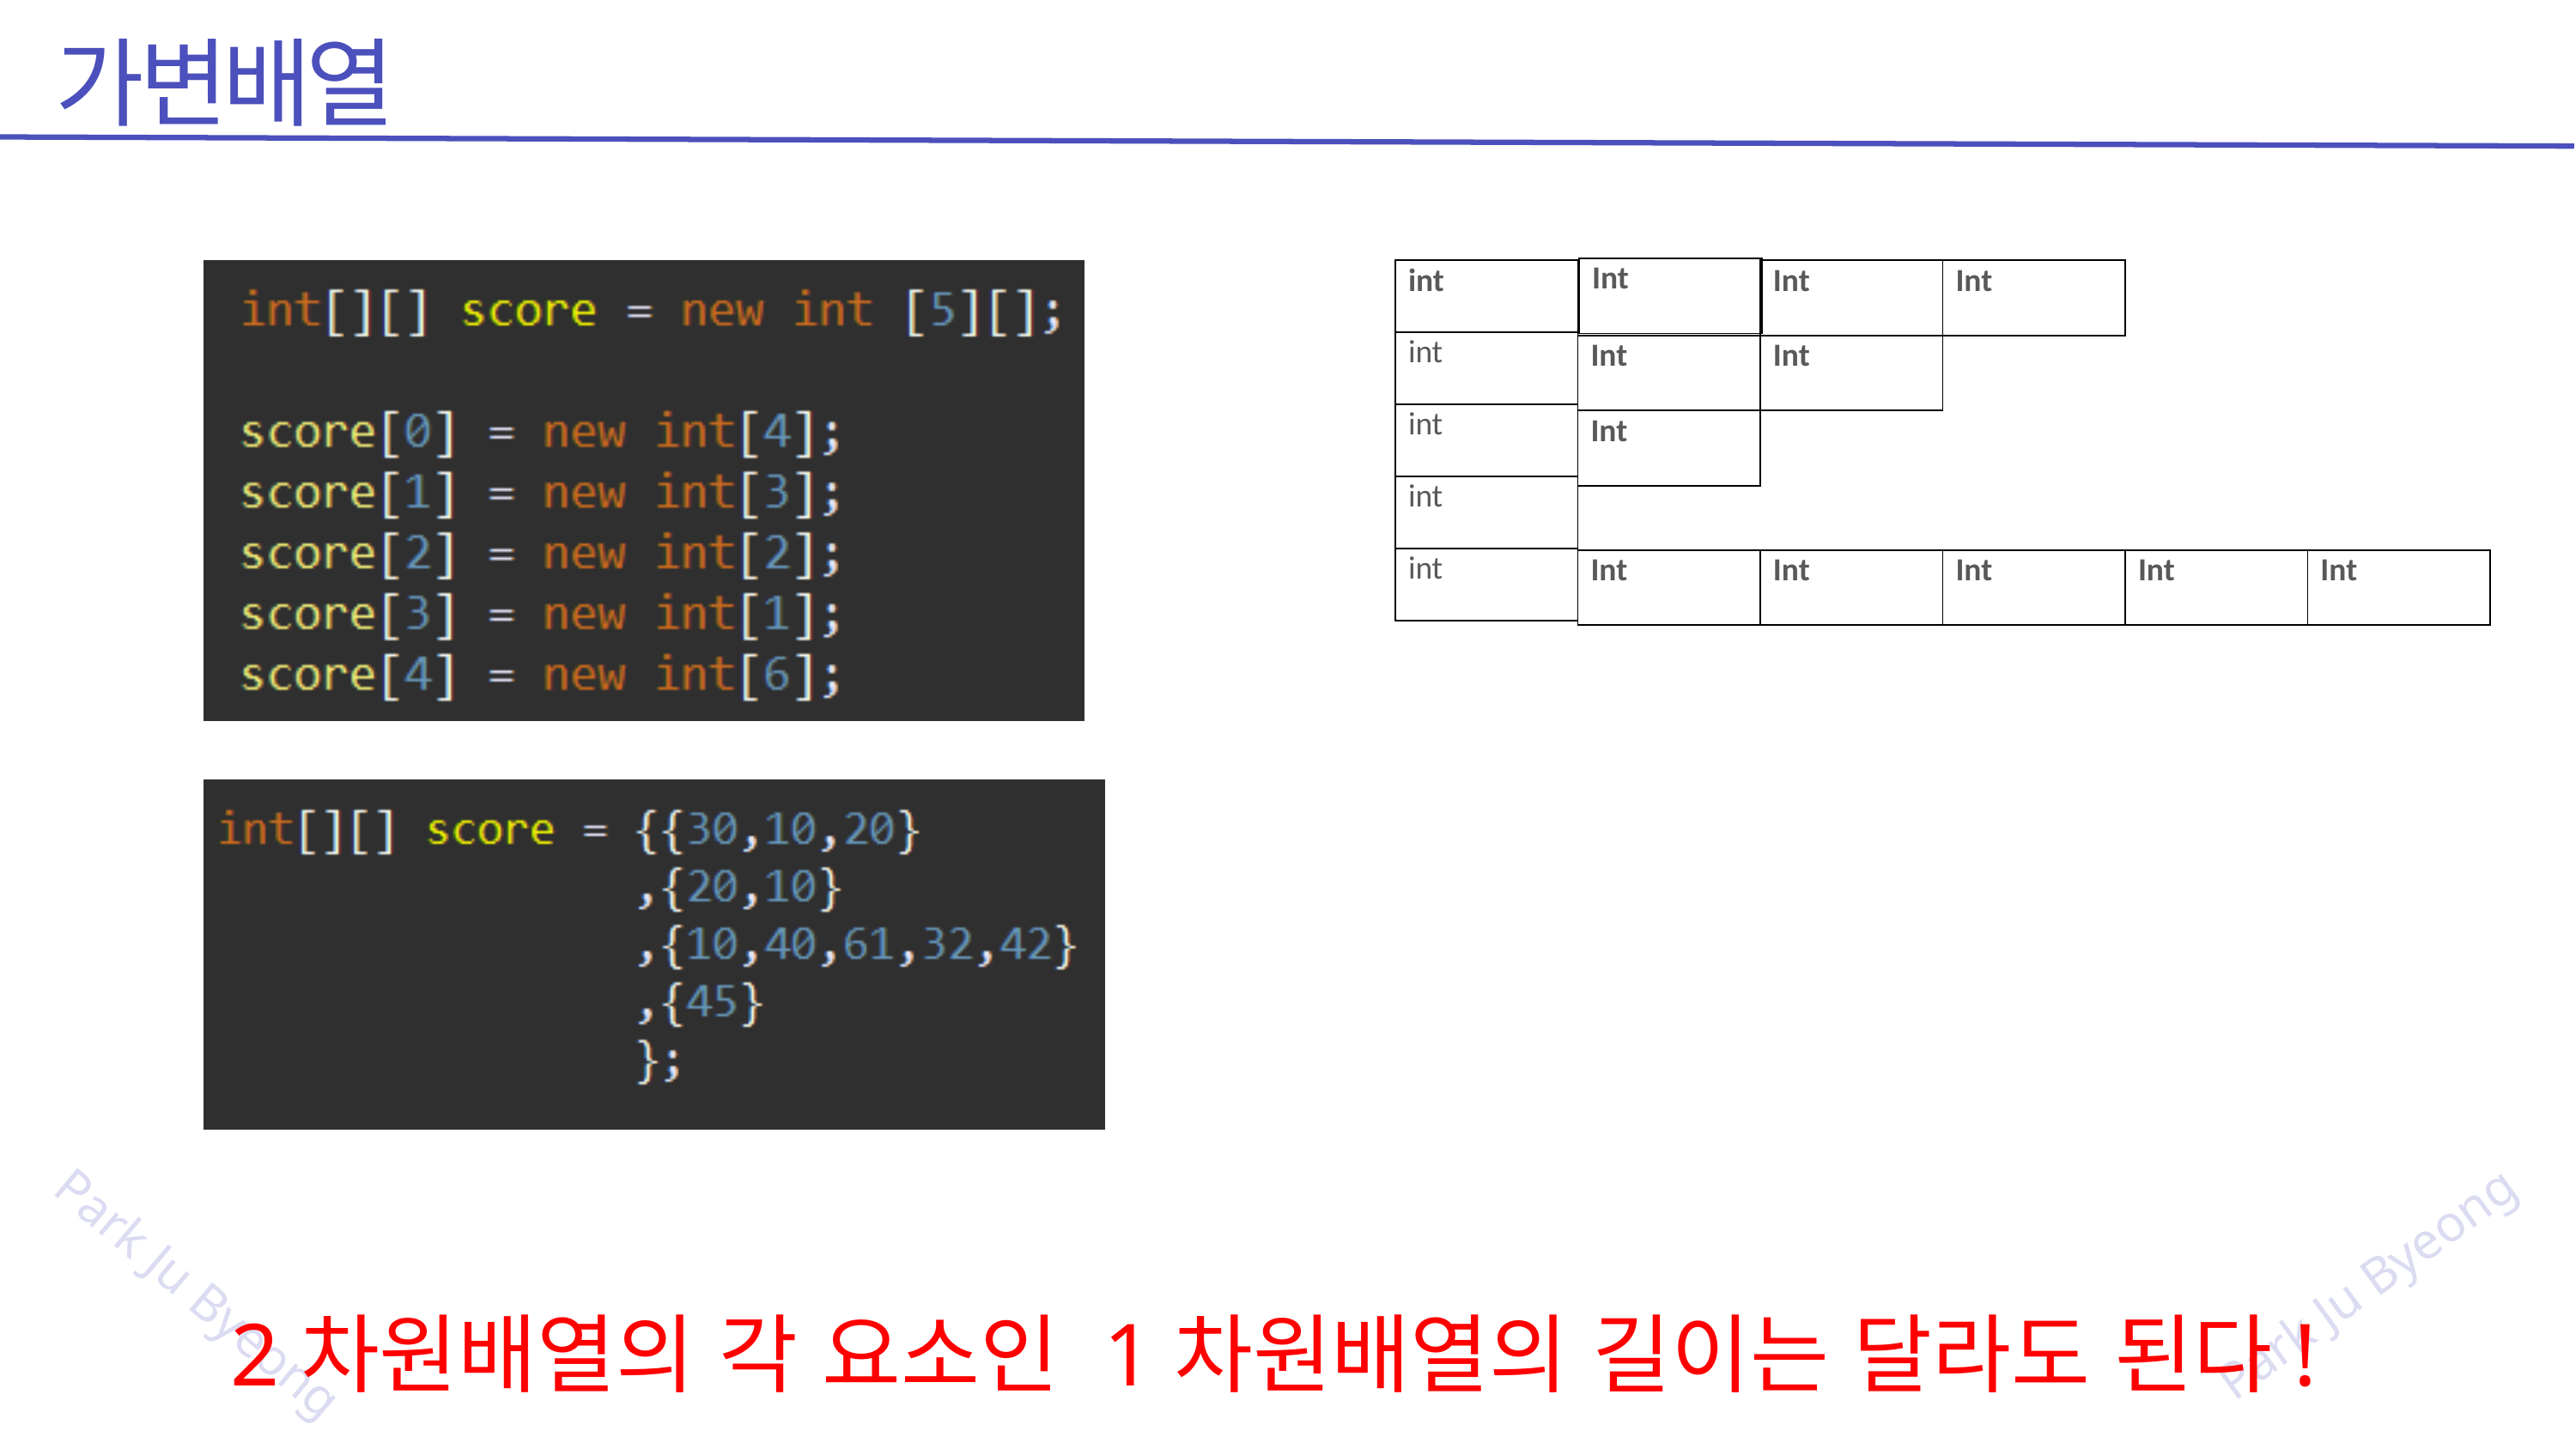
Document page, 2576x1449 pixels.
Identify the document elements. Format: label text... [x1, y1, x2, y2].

table_header Int [1943, 551, 2124, 624]
table_header Int [1578, 551, 1759, 624]
picture [204, 779, 1105, 1131]
table_header Int [1761, 261, 1942, 335]
table_cell int [1396, 477, 1577, 548]
text_box 2차원배열의 각 요소인 1차원배열의 길이는 달라도 된다! [217, 1294, 2484, 1410]
table_cell int [1396, 333, 1577, 403]
table_header Int [1761, 336, 1942, 409]
table_header int [1396, 261, 1577, 331]
table_cell int [1396, 549, 1577, 620]
table_header Int [2308, 551, 2489, 624]
table_header Int [1578, 336, 1759, 409]
table_header Int [1580, 259, 1759, 333]
text_box 가변배열 [43, 15, 655, 134]
picture [204, 260, 1084, 722]
table_cell int [1396, 405, 1577, 476]
table_header Int [1943, 261, 2124, 335]
table_header Int [2126, 551, 2307, 624]
table_header Int [1578, 411, 1759, 485]
table_header Int [1761, 551, 1942, 624]
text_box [0, 136, 2574, 147]
